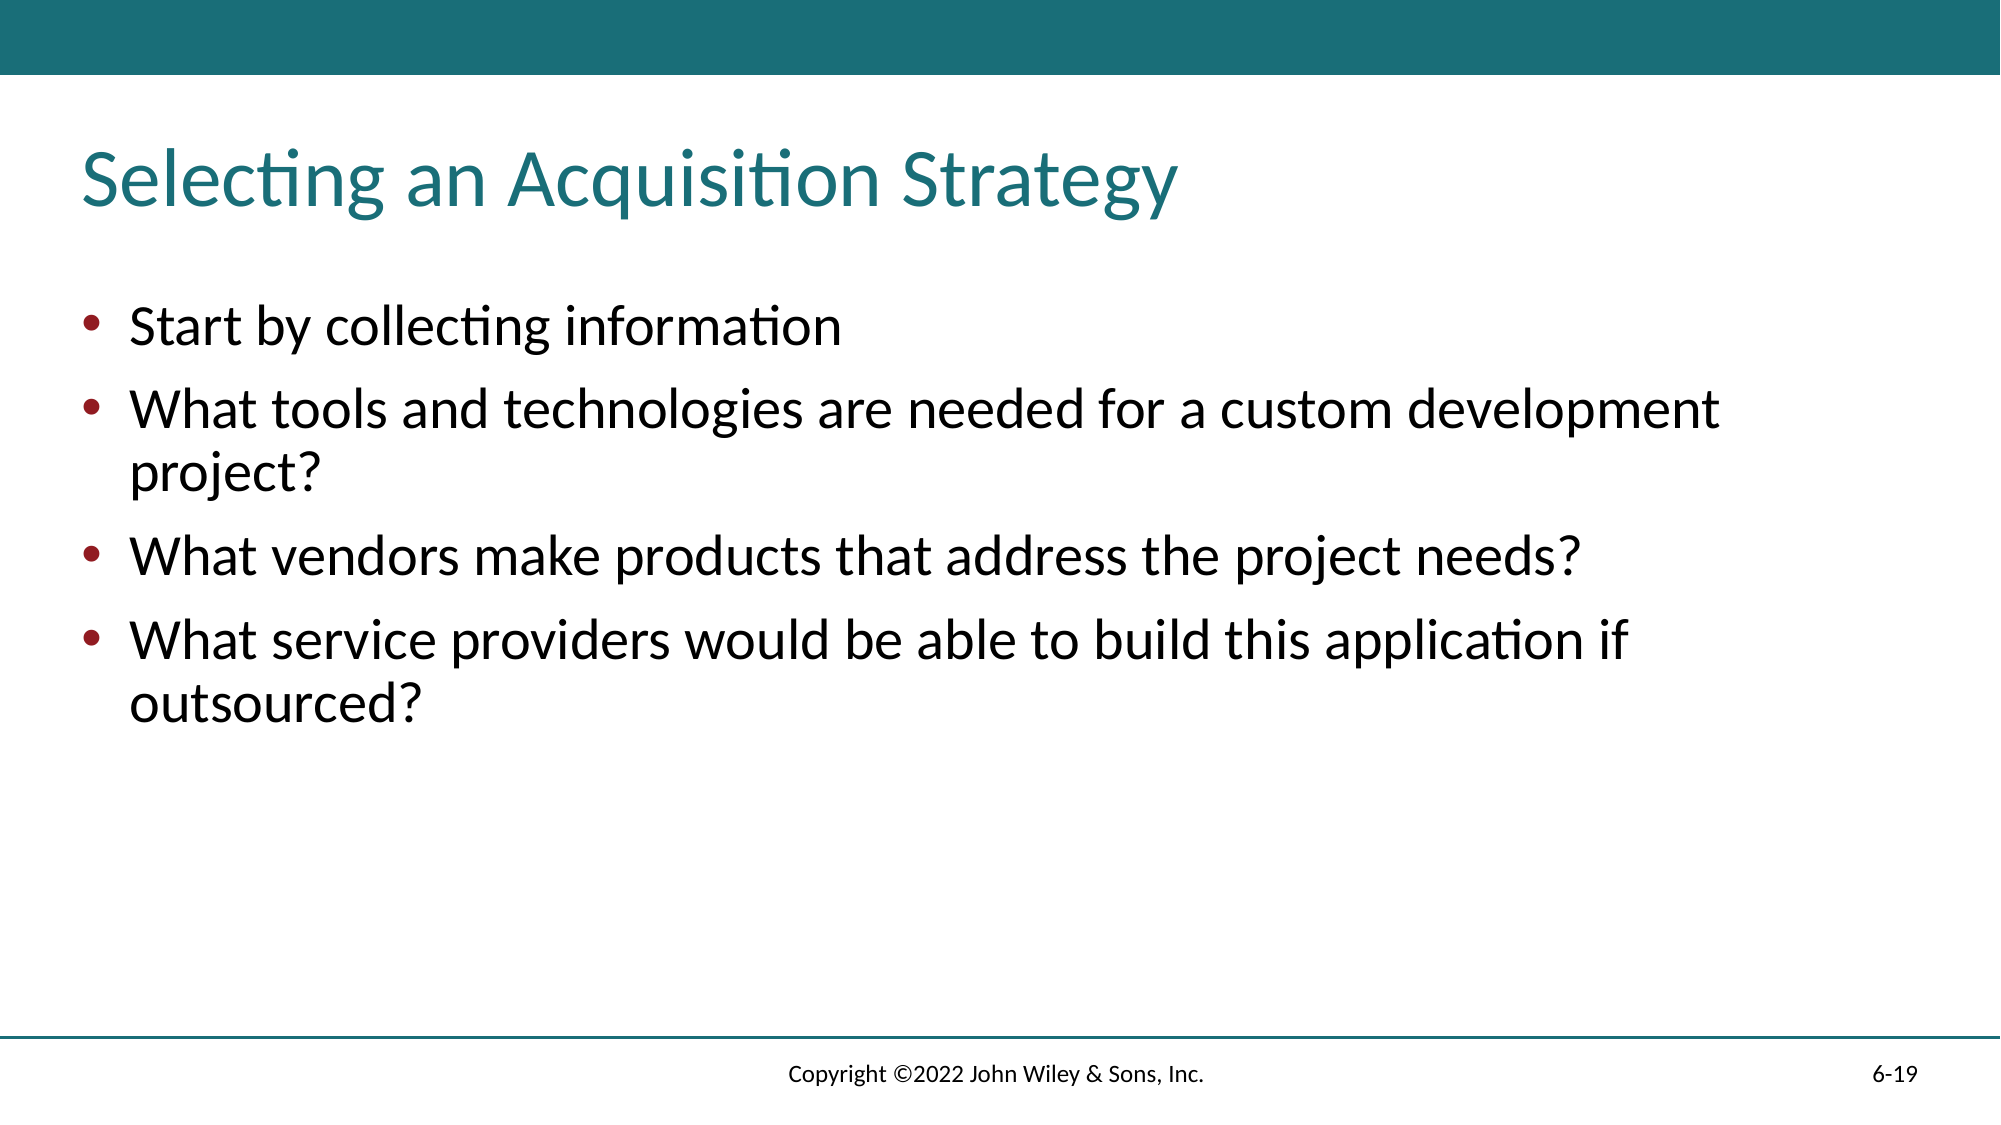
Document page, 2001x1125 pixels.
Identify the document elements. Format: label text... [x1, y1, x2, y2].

footer Copyright ©2022 John Wiley & Sons, Inc. [662, 1042, 1338, 1103]
list Start by collecting information What tools and technologies are needed for a custom development project? What vendors make products that address the project needs? What service providers would be able to build this application if outsourced? [66, 287, 1934, 1025]
title Selecting an Acquisition Strategy [66, 127, 1934, 287]
slide_number 6-19 [1412, 1042, 1934, 1103]
